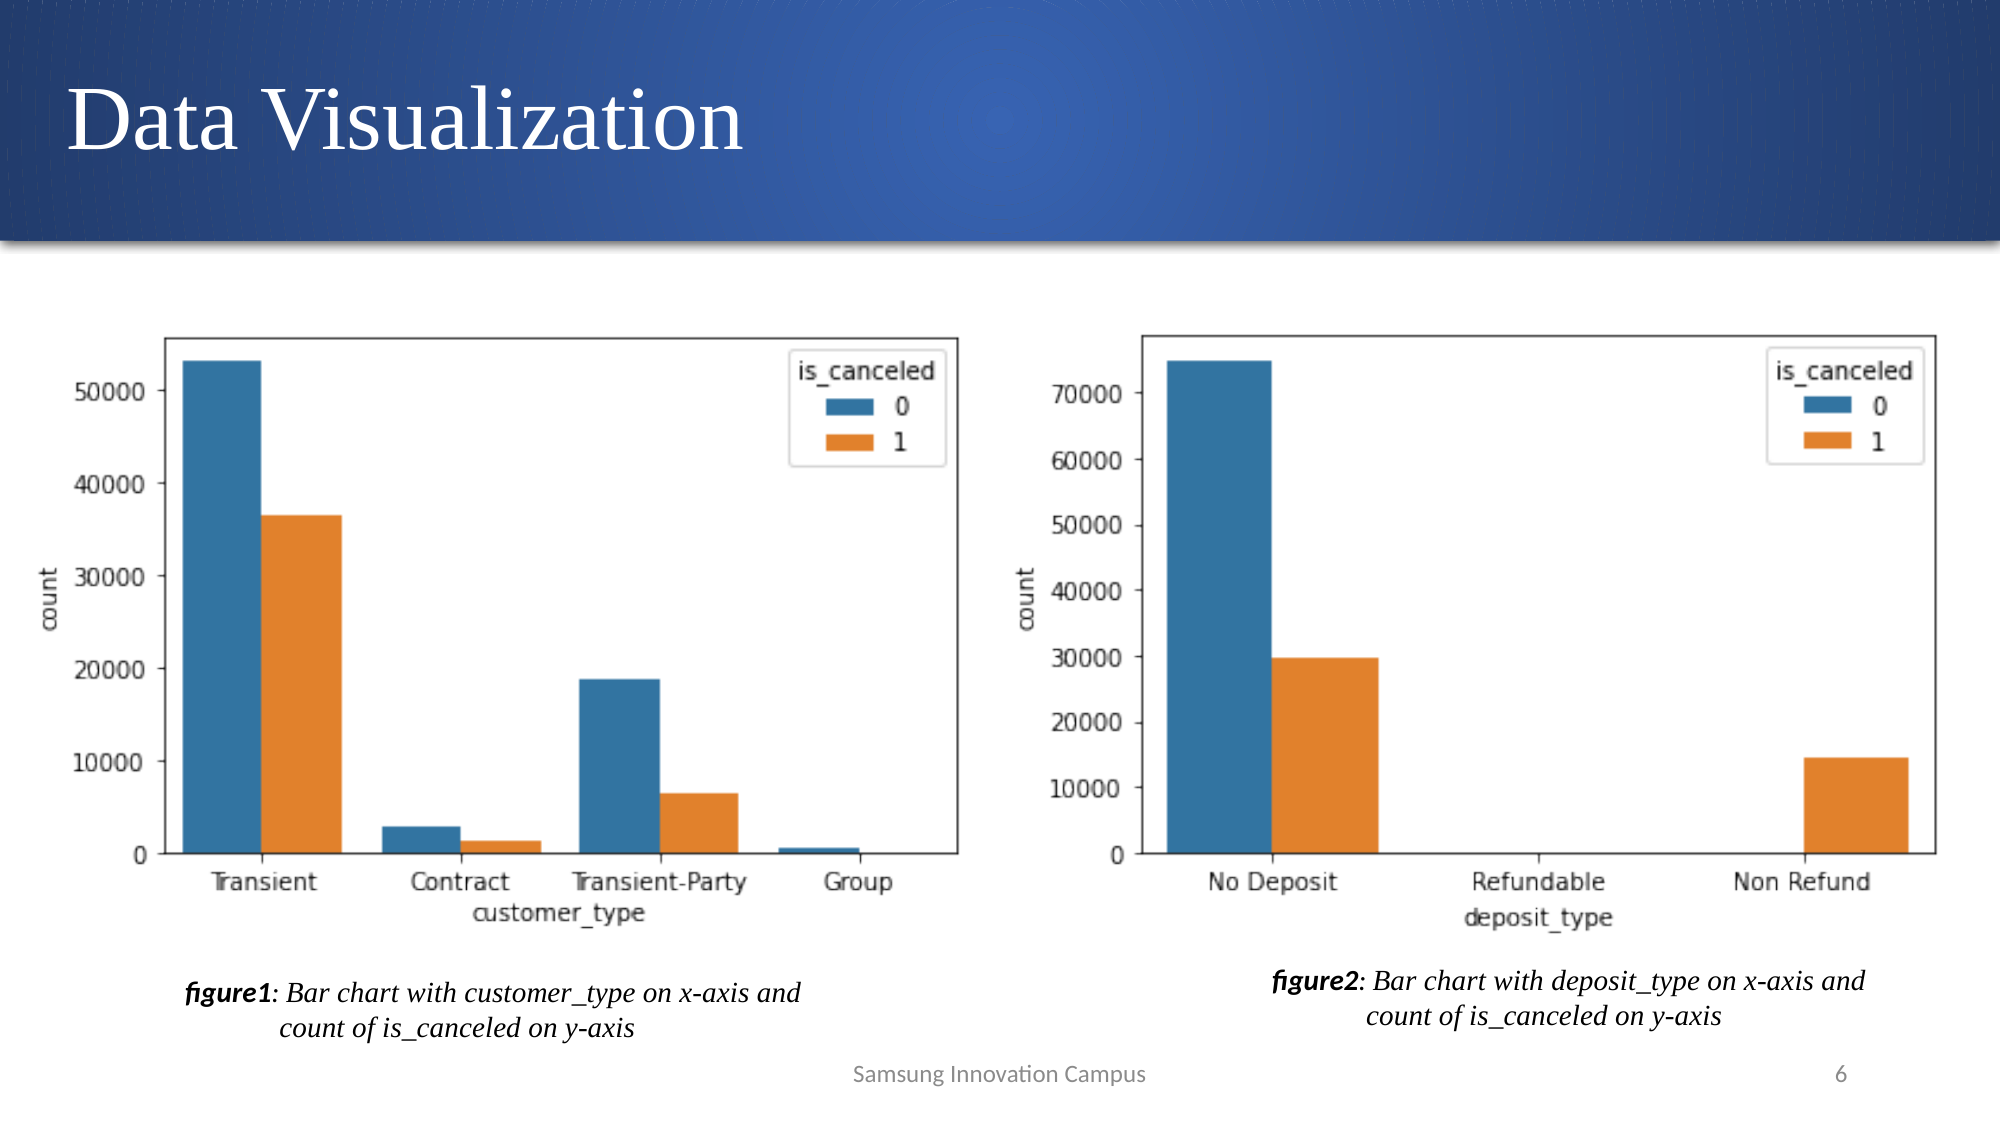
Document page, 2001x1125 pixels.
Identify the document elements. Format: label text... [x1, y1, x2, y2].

title Data Visualization [51, 11, 1777, 229]
picture [999, 321, 1952, 946]
text_box figure1: Bar chart with customer_type on x-axis and count of is_canceled on y-axis [170, 966, 886, 1051]
picture [22, 321, 974, 946]
slide_number 6 [1412, 1042, 1863, 1103]
footer Samsung Innovation Campus [662, 1042, 1338, 1103]
text_box [0, 0, 2000, 241]
text_box figure2: Bar chart with deposit_type on x-axis and count of is_canceled on y-axis [1257, 954, 1973, 1039]
